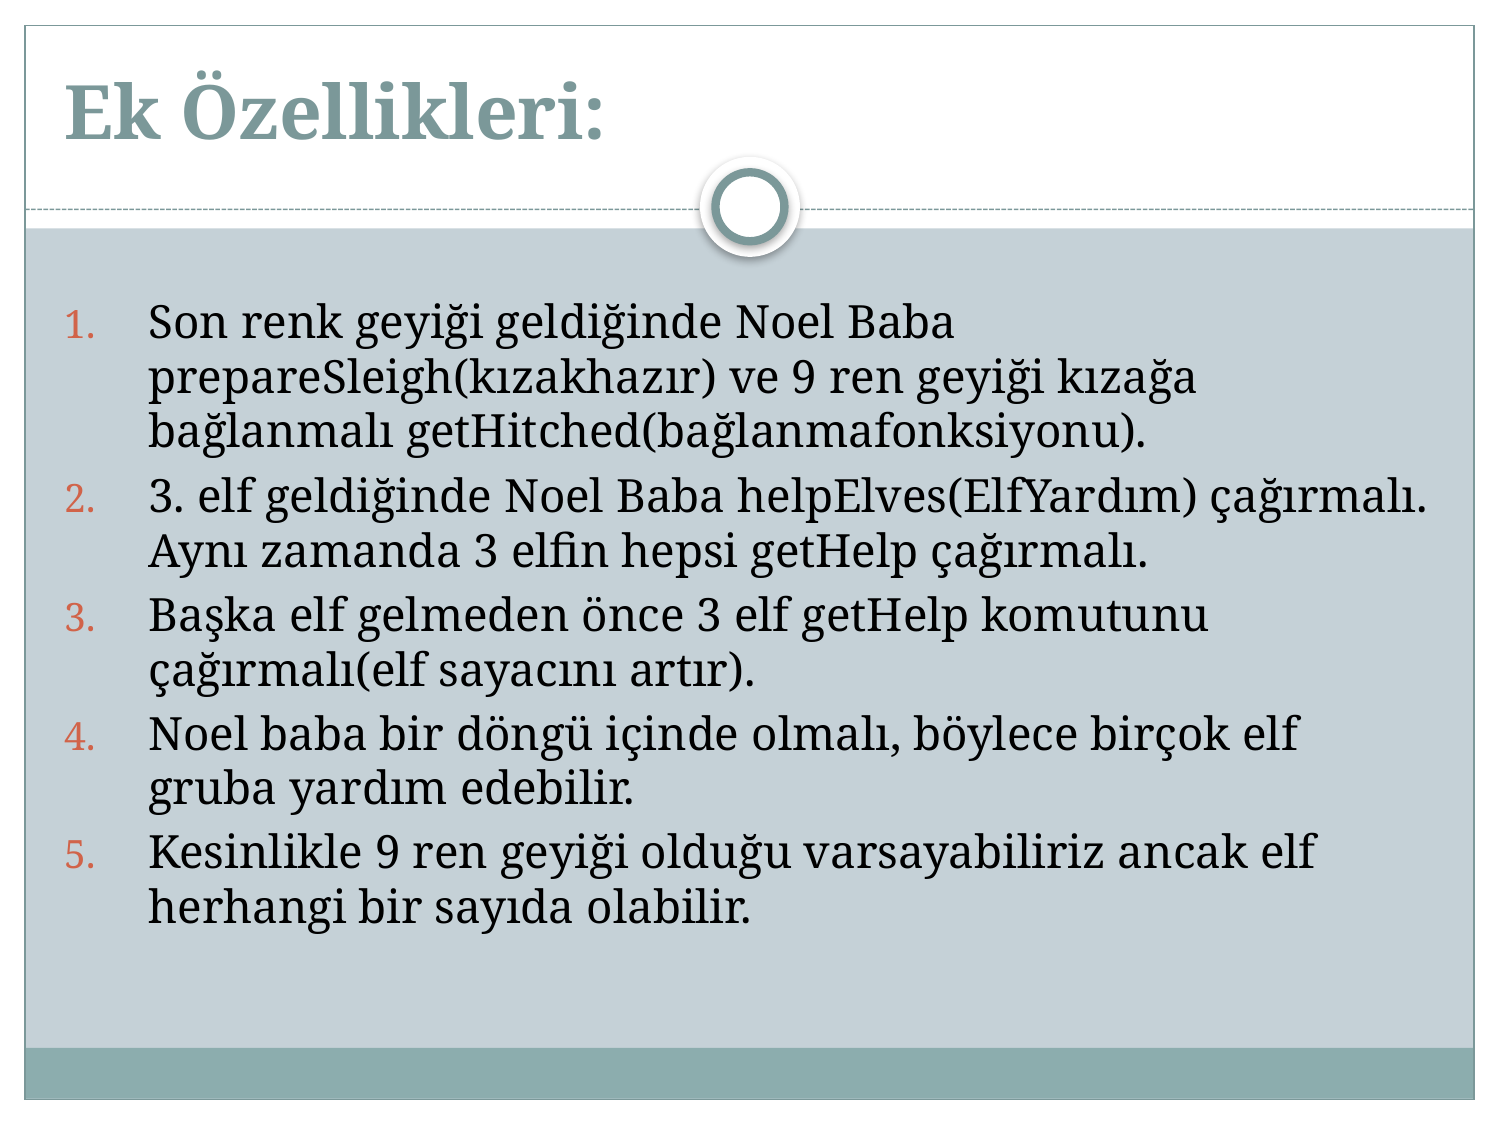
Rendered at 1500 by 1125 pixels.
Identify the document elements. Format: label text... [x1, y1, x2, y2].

list Son renk geyiği geldiğinde Noel Baba prepareSleigh(kızakhazır) ve 9 ren geyiği kızağa bağlanmalı getHitched(bağlanmafonksiyonu). 3. elf geldiğinde Noel Baba helpElves(ElfYardım) çağırmalı. Aynı zamanda 3 elfin hepsi getHelp çağırmalı. Başka elf gelmeden önce 3 elf getHelp komutunu çağırmalı(elf sayacını artır). Noel baba bir döngü içinde olmalı, böylece birçok elf gruba yardım edebilir. Kesinlikle 9 ren geyiği olduğu varsayabiliriz ancak elf herhangi bir sayıda olabilir. [49, 285, 1445, 1035]
title Ek Özellikleri: [49, 37, 1450, 162]
